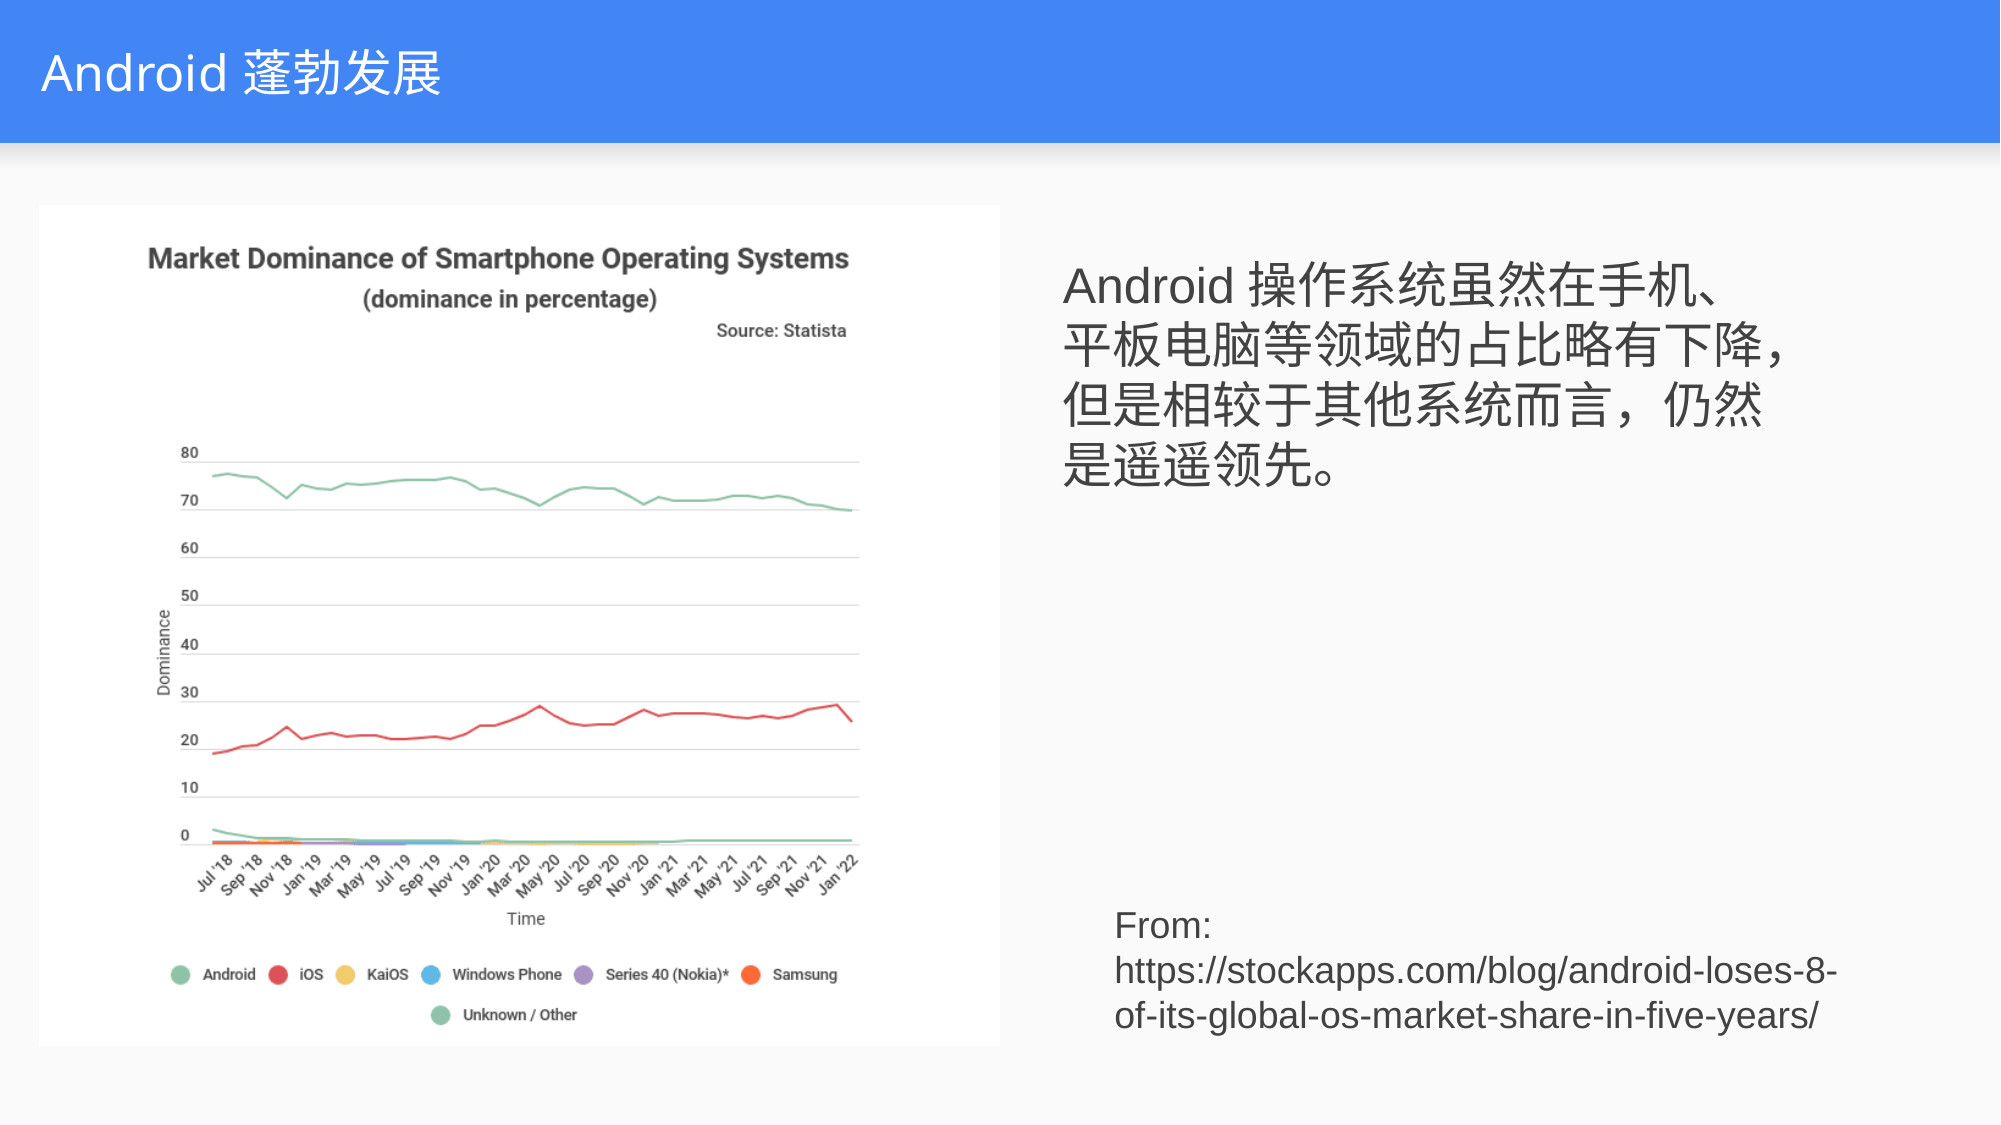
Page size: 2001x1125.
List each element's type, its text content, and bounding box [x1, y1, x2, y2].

picture [38, 205, 1001, 1046]
text_box From: https://stockapps.com/blog/android-loses-8-of-its-global-os-market-share-in-five-years/ [1099, 894, 1856, 1044]
text_box Android操作系统虽然在手机、平板电脑等领域的占比略有下降，但是相较于其他系统而言，仍然是遥遥领先。 [1048, 246, 1805, 501]
title Android蓬勃发展 [21, 3, 1953, 136]
